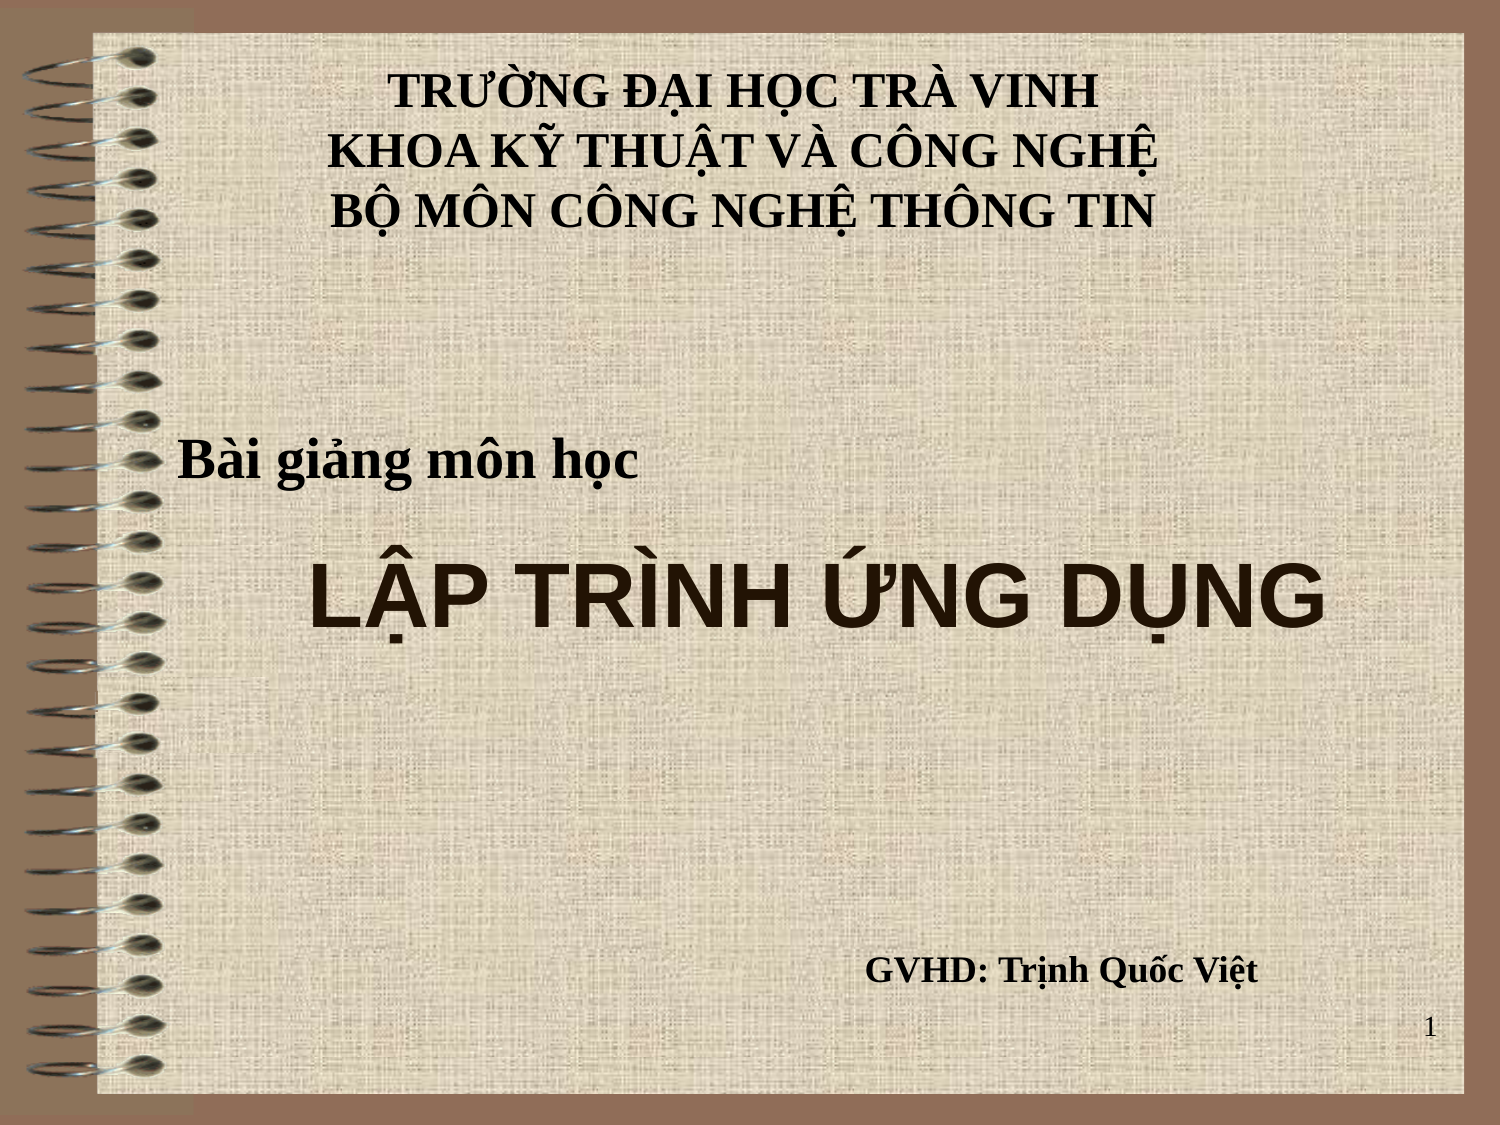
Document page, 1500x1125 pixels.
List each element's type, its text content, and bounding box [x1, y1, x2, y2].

text_box Bài giảng môn học LẬP TRÌNH ỨNG DỤNG [162, 412, 1475, 653]
picture [0, 8, 1465, 1115]
text_box GVHD: Trịnh Quốc Việt [849, 937, 1438, 998]
text_box TRƯỜNG ĐẠI HỌC TRÀ VINH KHOA KỸ THUẬT VÀ CÔNG NGHỆ BỘ MÔN CÔNG NGHỆ THÔNG TIN [99, 49, 1388, 245]
slide_number 1 [1140, 999, 1454, 1076]
